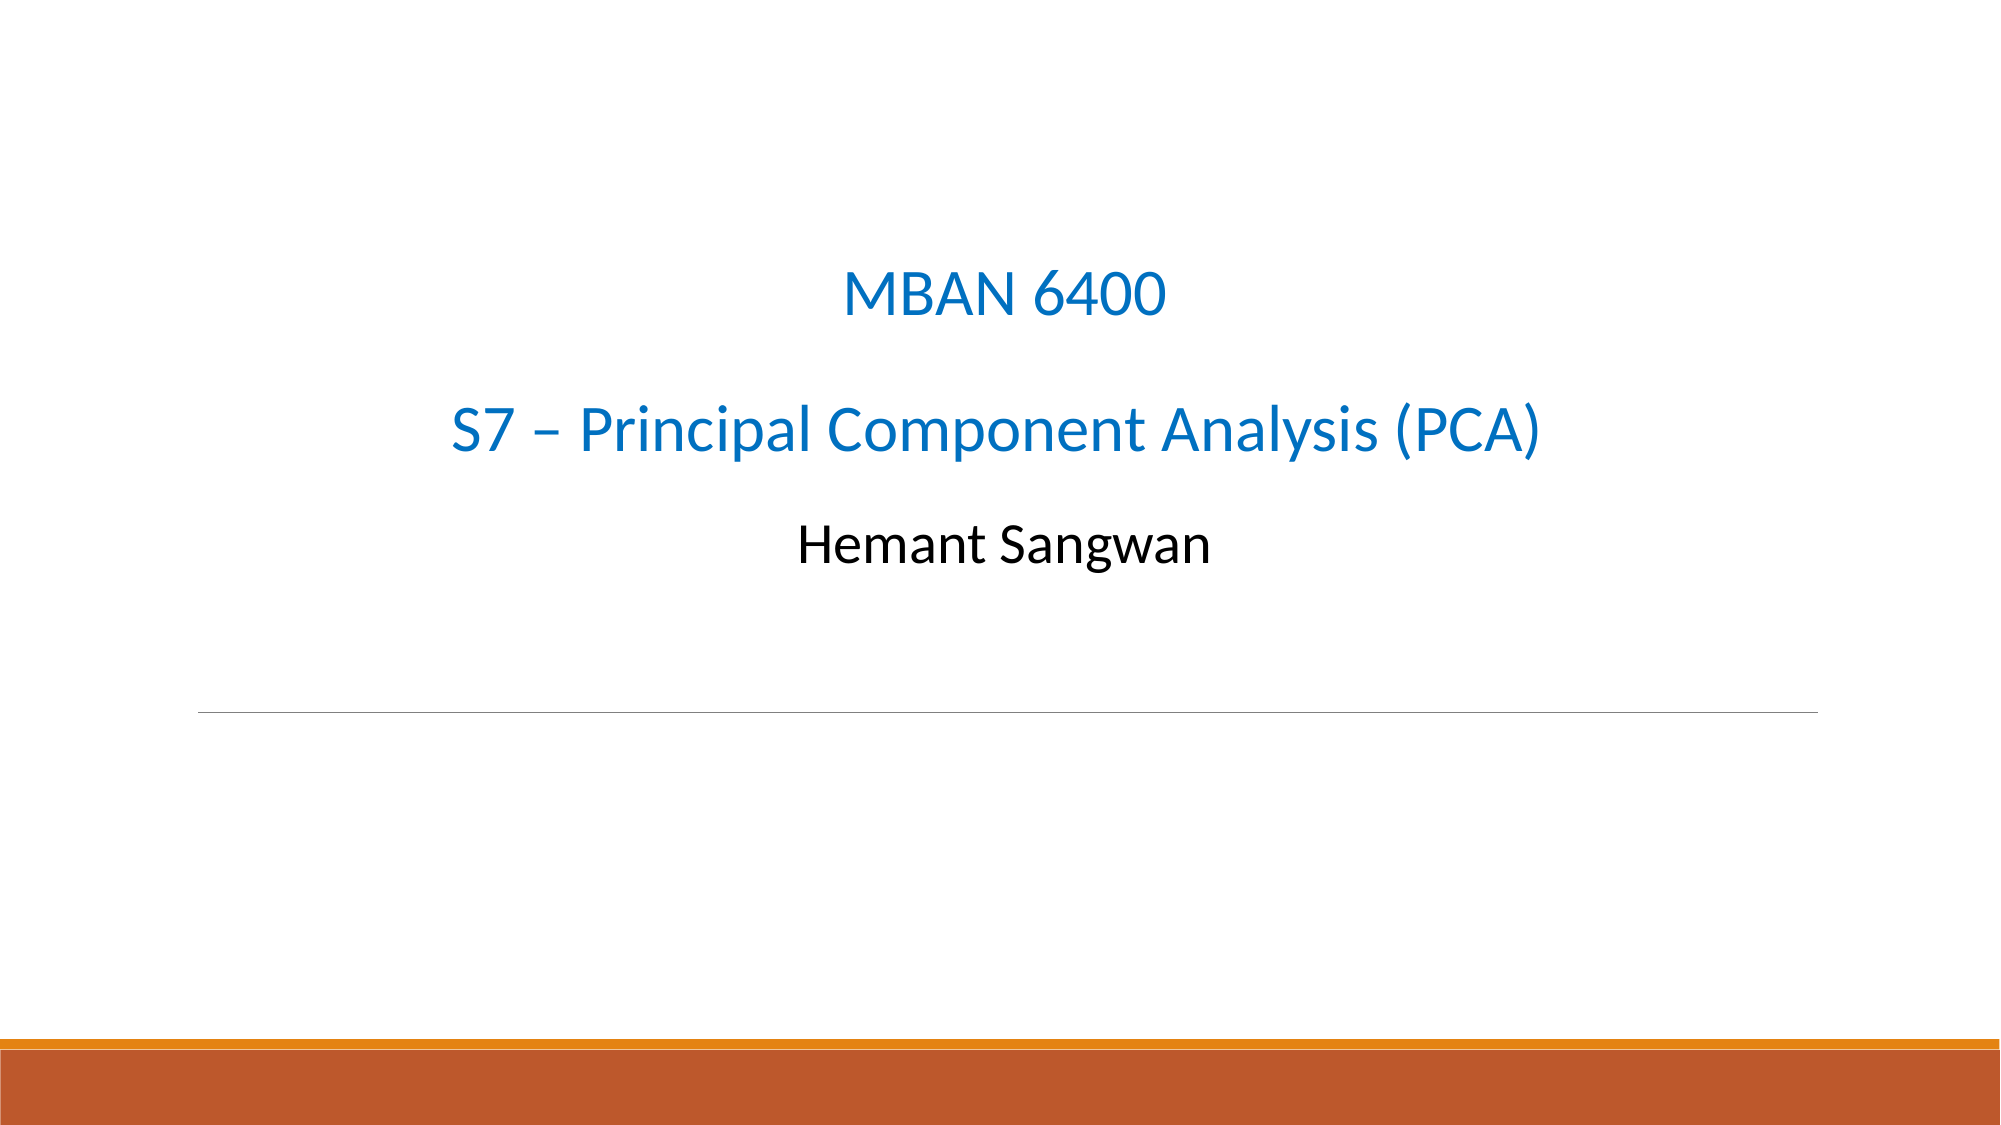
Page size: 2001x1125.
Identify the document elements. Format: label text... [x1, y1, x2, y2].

title MBAN 6400 S7 – Principal Component Analysis (PCA) Hemant Sangwan [180, 126, 1830, 711]
